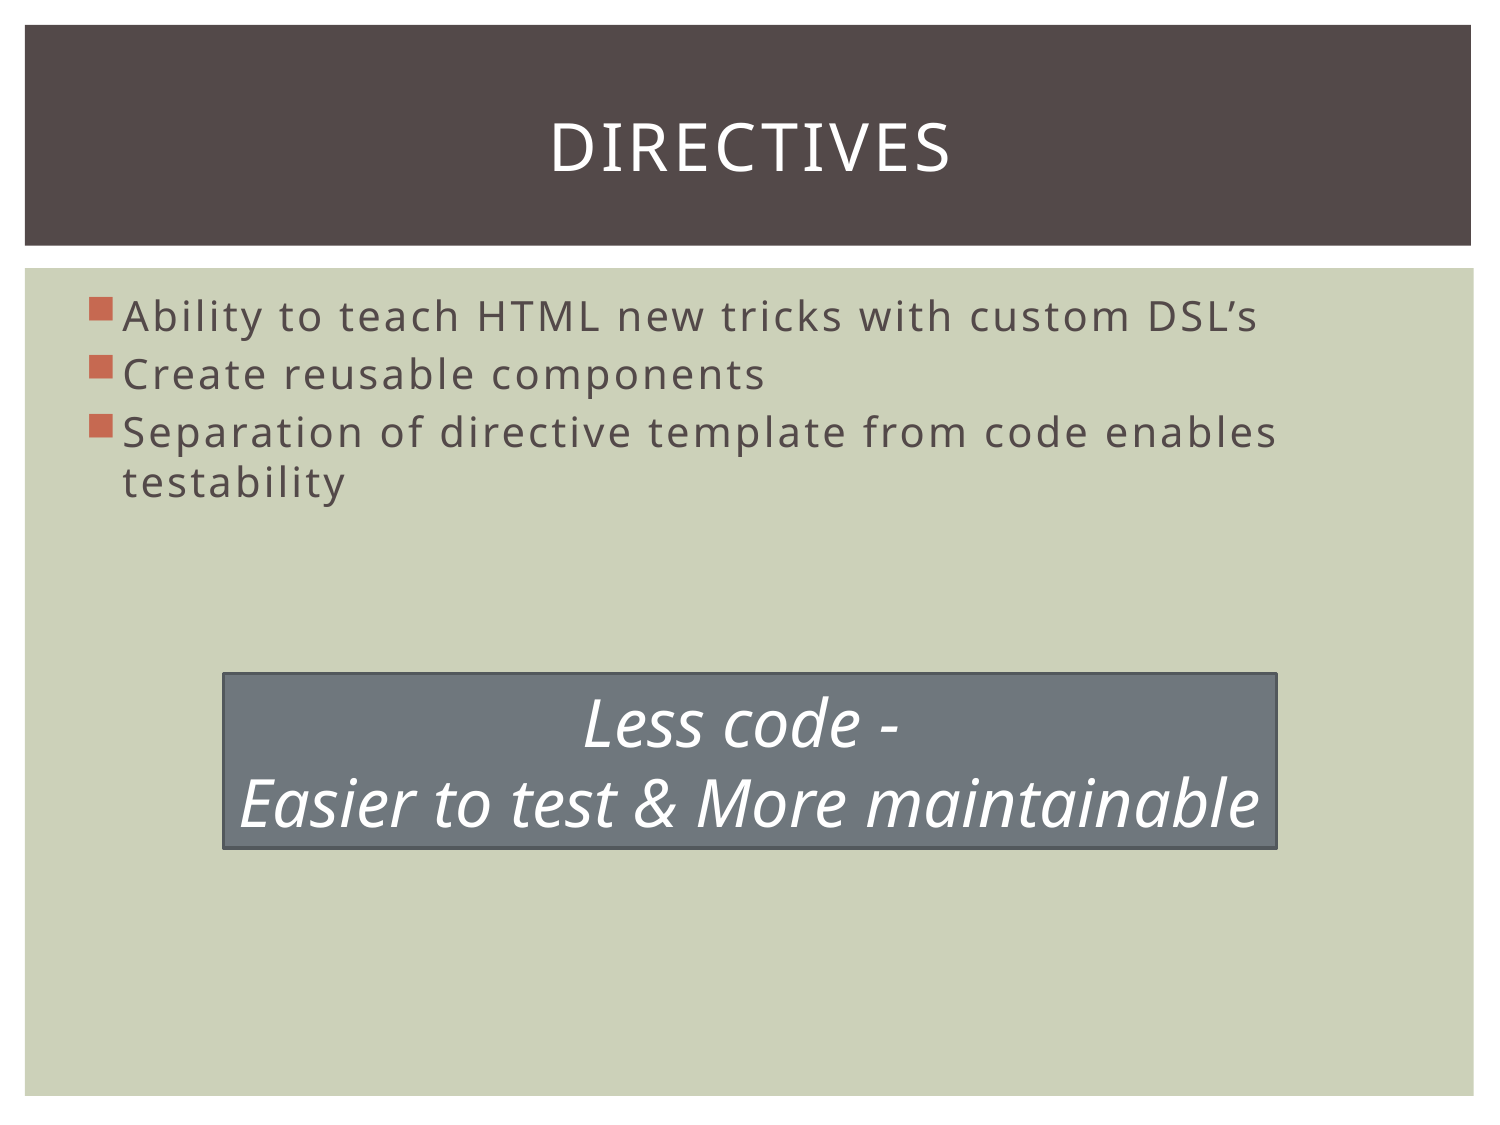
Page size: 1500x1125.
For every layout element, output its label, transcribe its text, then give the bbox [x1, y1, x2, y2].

text_box Less code - Easier to test & More maintainable [222, 672, 1278, 850]
title directives [62, 58, 1438, 232]
list Ability to teach HTML new tricks with custom DSL’s Create reusable components Separation of directive template from code enables testability [62, 281, 1442, 1005]
